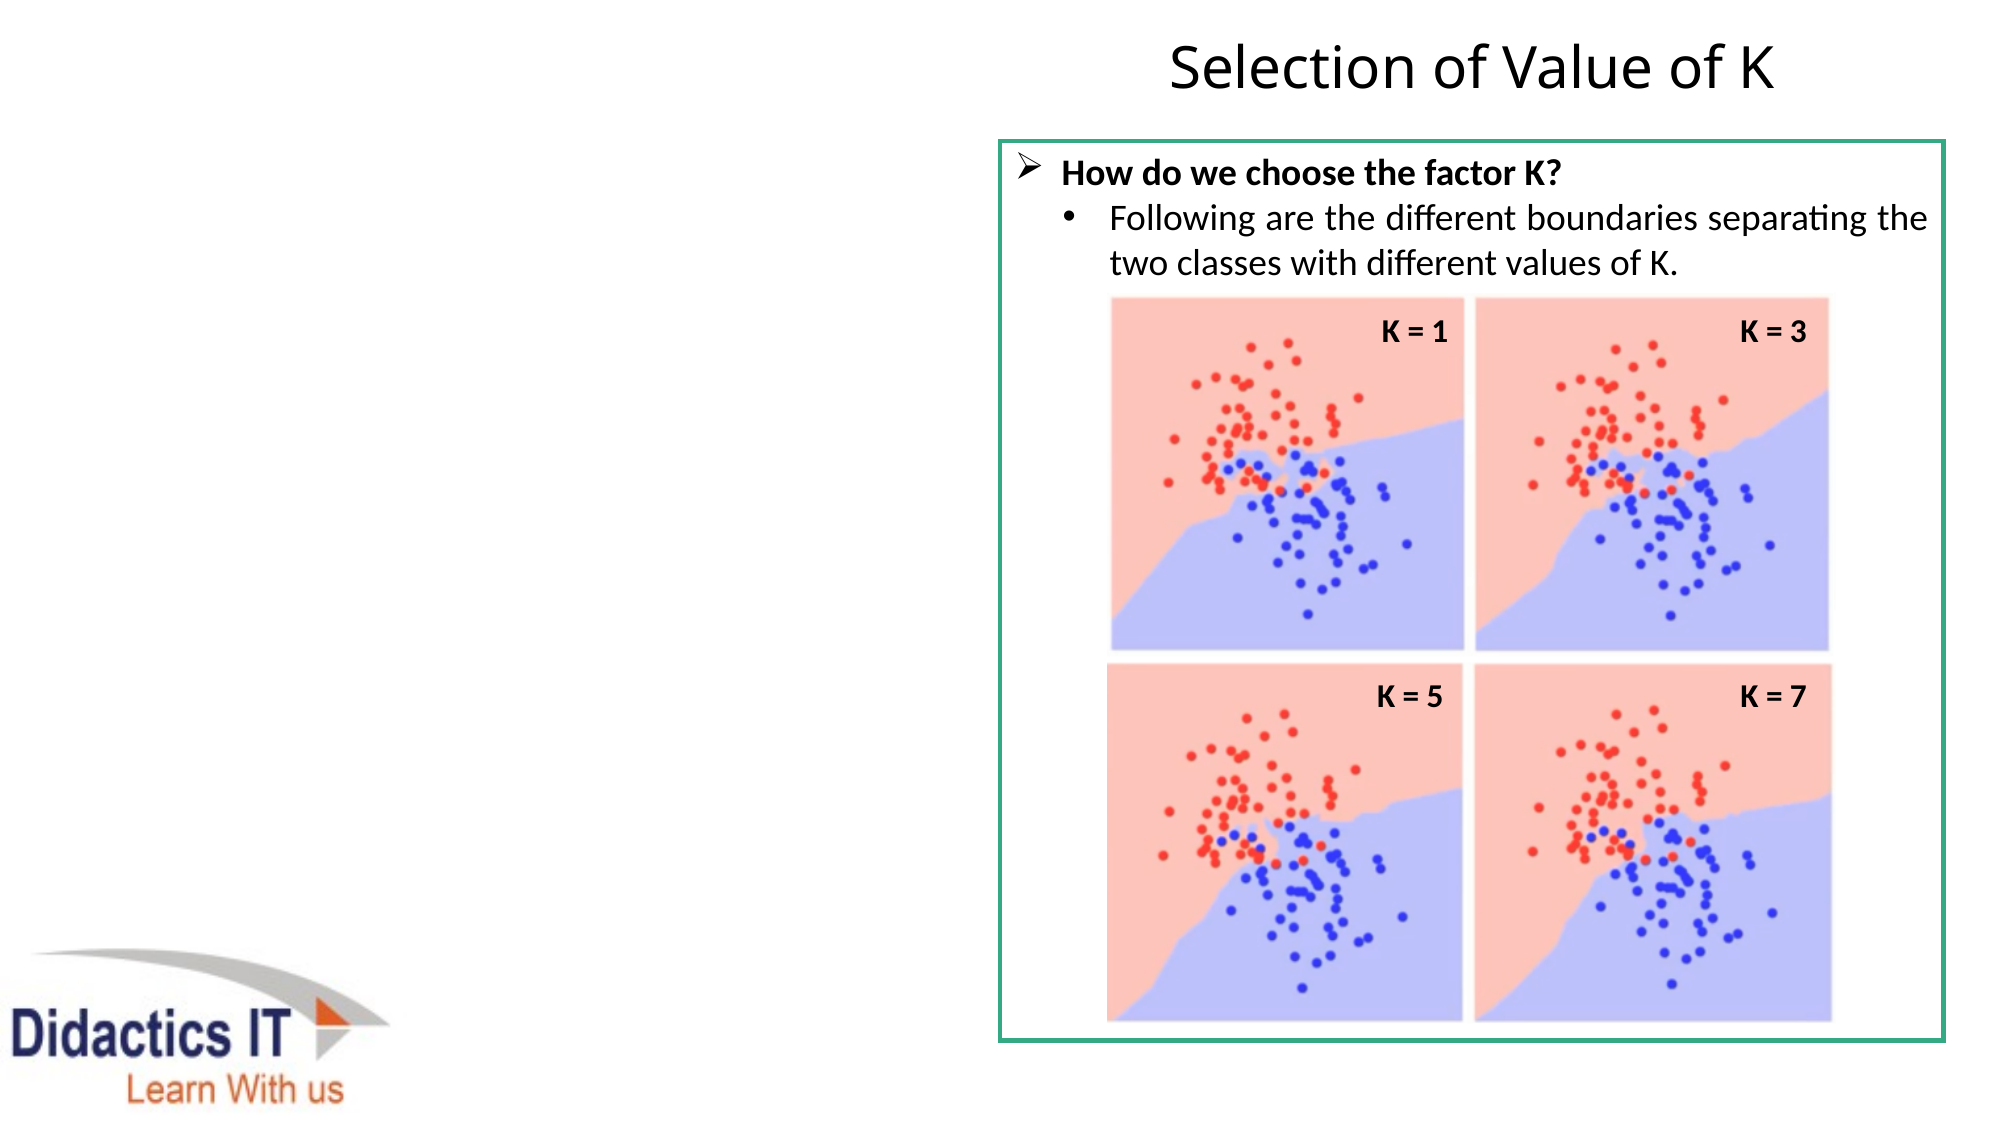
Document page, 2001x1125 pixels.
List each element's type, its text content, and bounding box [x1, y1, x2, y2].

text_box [999, 140, 1944, 1041]
picture [0, 947, 414, 1125]
text_box Selection of Value of K [999, 22, 1944, 114]
